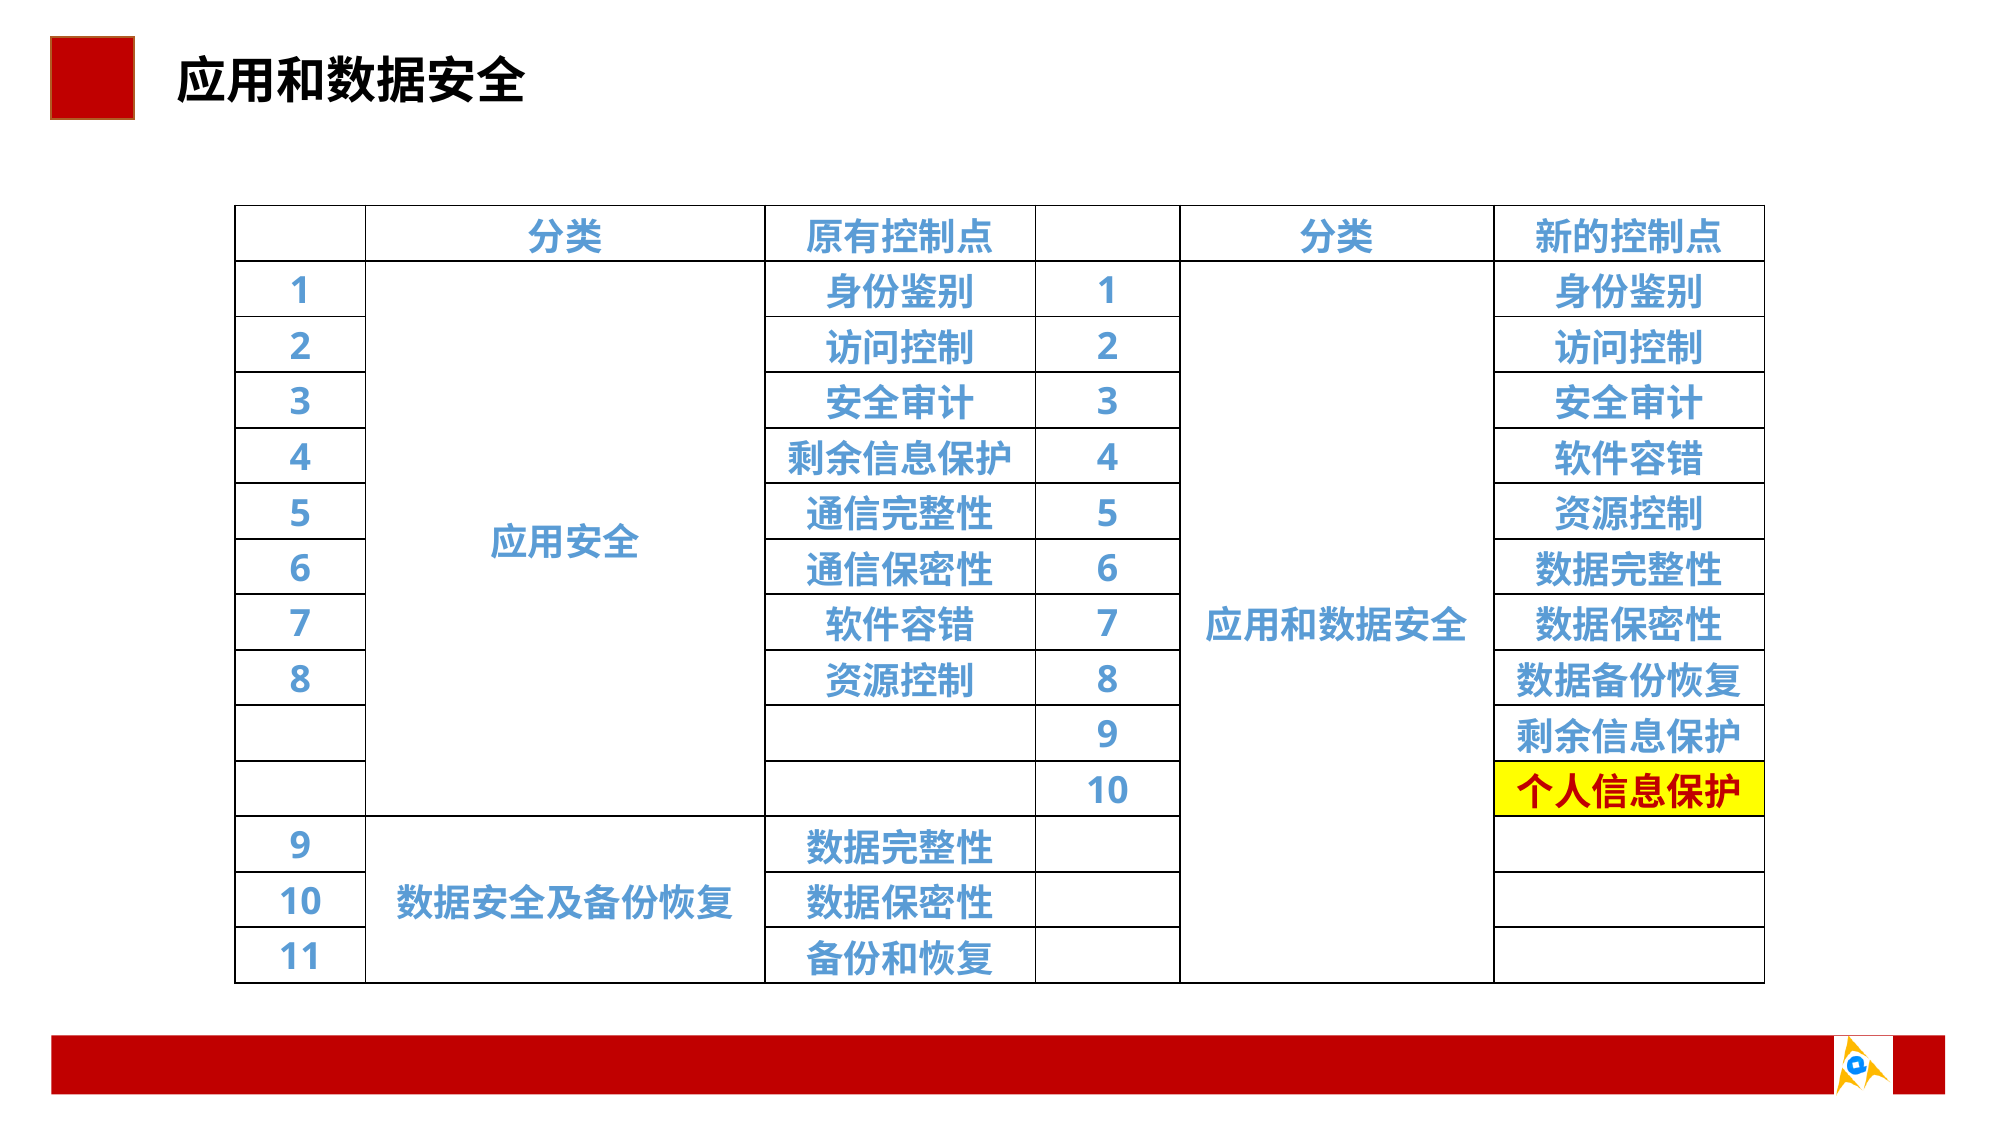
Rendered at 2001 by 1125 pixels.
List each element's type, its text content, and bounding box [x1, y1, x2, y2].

table_cell 软件容错 [1495, 429, 1764, 482]
table_header 原有控制点 [766, 206, 1035, 260]
table_cell [1036, 873, 1179, 926]
table_cell [766, 706, 1035, 760]
table_header 分类 [1181, 206, 1493, 260]
table_cell 数据完整性 [1495, 540, 1764, 593]
table_header 新的控制点 [1495, 206, 1764, 260]
table_cell 软件容错 [766, 595, 1035, 649]
table_cell [1036, 817, 1179, 871]
table_cell [1495, 928, 1764, 982]
table_cell 安全审计 [1495, 373, 1764, 427]
table_cell [1495, 817, 1764, 871]
table_cell 访问控制 [1495, 317, 1764, 371]
table_cell 6 [1036, 540, 1179, 593]
table_cell [1495, 873, 1764, 926]
table_cell 4 [236, 429, 365, 482]
table_cell 11 [236, 928, 365, 982]
table_cell 身份鉴别 [1495, 262, 1764, 316]
table_cell 4 [1036, 429, 1179, 482]
table_cell 3 [1036, 373, 1179, 427]
table_cell 应用和数据安全 [1181, 262, 1493, 982]
title 应用和数据安全 [161, 36, 1000, 120]
table_cell [236, 762, 365, 815]
table_cell 1 [1036, 262, 1179, 316]
table_cell 个人信息保护 [1495, 762, 1764, 815]
table_cell 8 [236, 651, 365, 704]
table_cell 资源控制 [766, 651, 1035, 704]
table_cell 7 [236, 595, 365, 649]
table_cell 8 [1036, 651, 1179, 704]
table_cell [766, 762, 1035, 815]
table_cell 资源控制 [1495, 484, 1764, 538]
table_cell 3 [236, 373, 365, 427]
table_header [236, 206, 365, 260]
table_cell 5 [236, 484, 365, 538]
table_cell 通信完整性 [766, 484, 1035, 538]
table_cell 数据完整性 [766, 817, 1035, 871]
table_cell 数据保密性 [766, 873, 1035, 926]
table_cell 应用安全 [366, 262, 764, 815]
table_cell 数据保密性 [1495, 595, 1764, 649]
table_cell 身份鉴别 [766, 262, 1035, 316]
table_cell 通信保密性 [766, 540, 1035, 593]
table_cell 剩余信息保护 [766, 429, 1035, 482]
table_cell 6 [236, 540, 365, 593]
table_cell 备份和恢复 [766, 928, 1035, 982]
table_header 分类 [366, 206, 764, 260]
table_cell 9 [236, 817, 365, 871]
table_cell 2 [1036, 317, 1179, 371]
table_header [1036, 206, 1179, 260]
table_cell 5 [1036, 484, 1179, 538]
table_cell 安全审计 [766, 373, 1035, 427]
table_cell [236, 706, 365, 760]
table_cell 9 [1036, 706, 1179, 760]
table_cell 访问控制 [766, 317, 1035, 371]
table_cell 数据安全及备份恢复 [366, 817, 764, 982]
table_cell [1036, 928, 1179, 982]
picture [1834, 1036, 1893, 1096]
table_cell 10 [236, 873, 365, 926]
table_cell 10 [1036, 762, 1179, 815]
table_cell 2 [236, 317, 365, 371]
table_cell 7 [1036, 595, 1179, 649]
table_cell 数据备份恢复 [1495, 651, 1764, 704]
table_cell 剩余信息保护 [1495, 706, 1764, 760]
table_cell 1 [236, 262, 365, 316]
